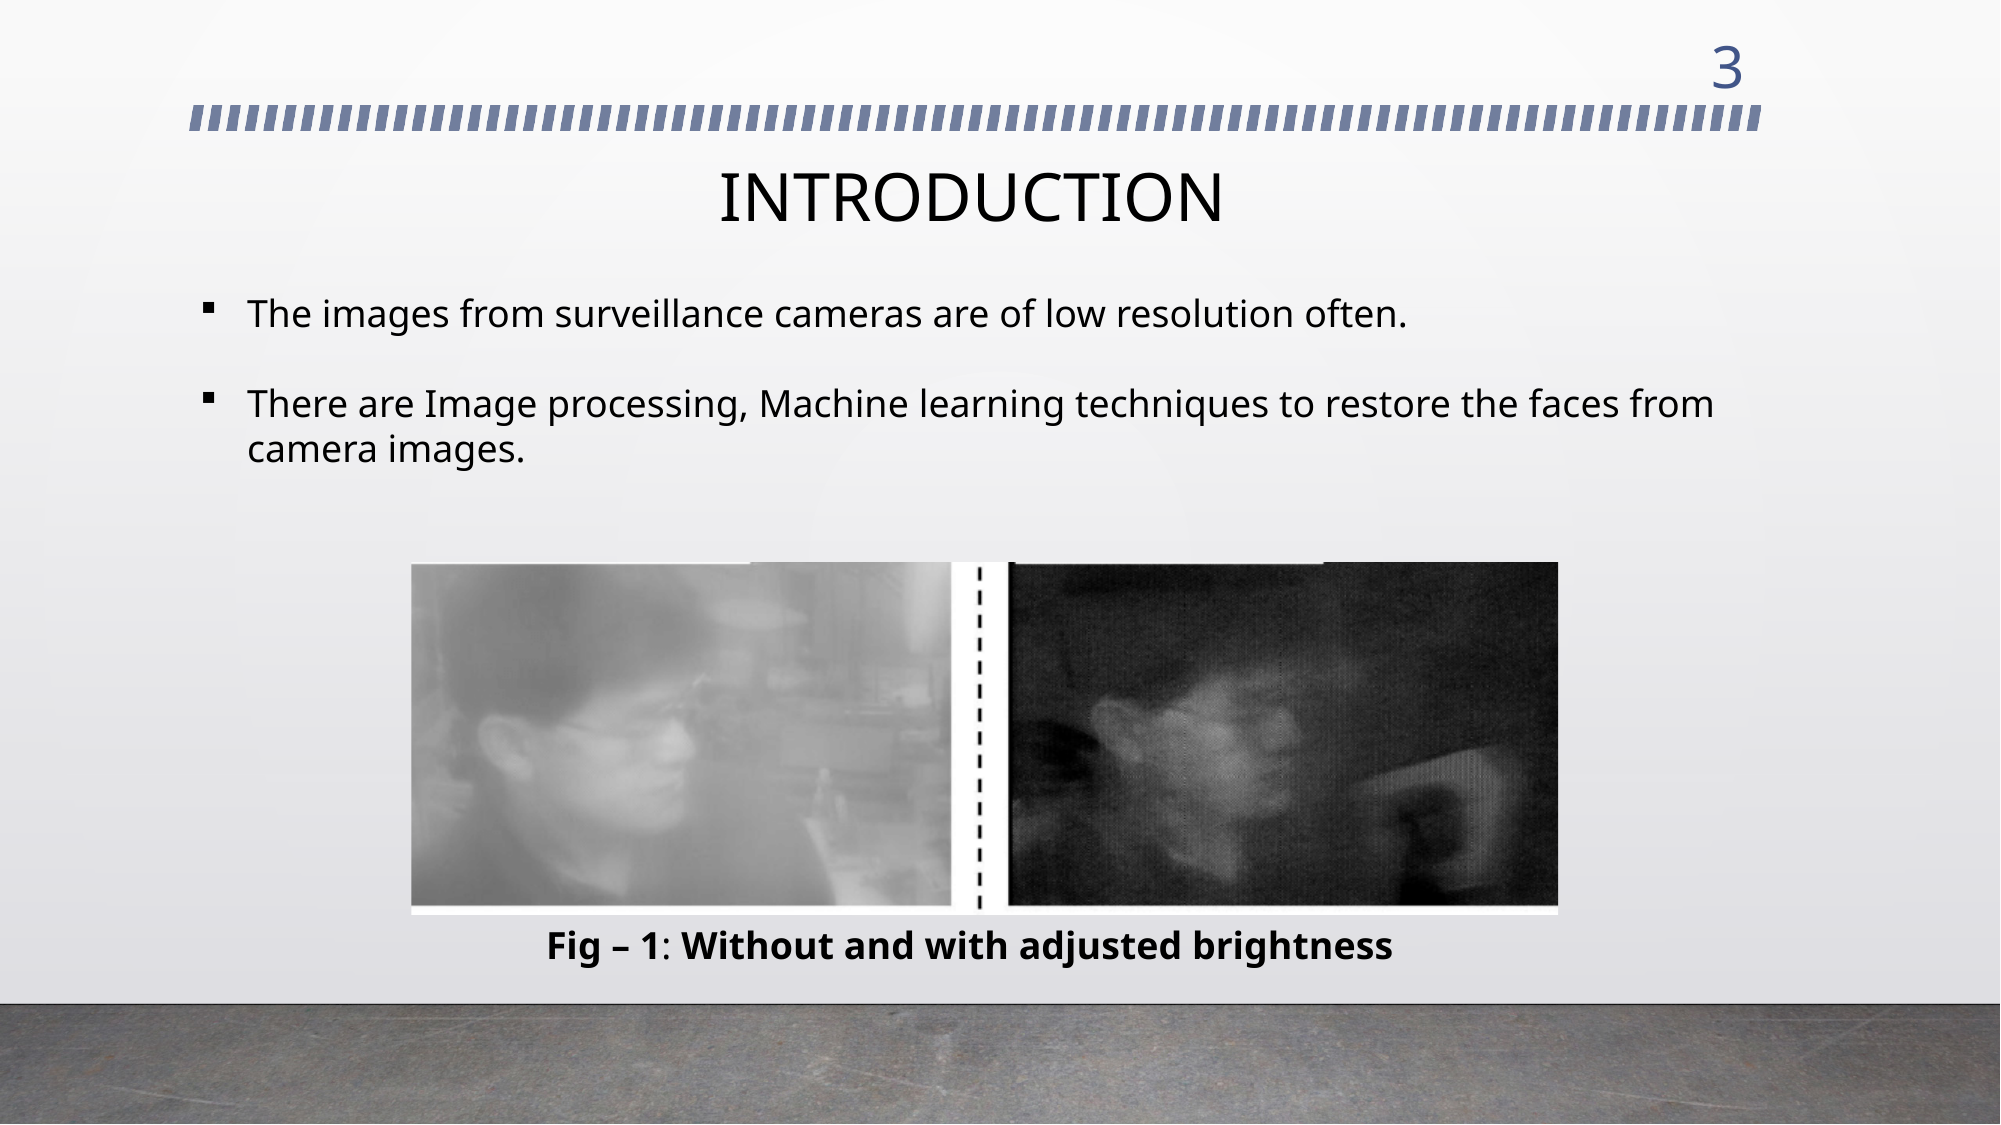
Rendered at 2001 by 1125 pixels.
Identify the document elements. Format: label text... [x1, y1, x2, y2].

picture [0, 1004, 2000, 1124]
picture [411, 562, 1559, 915]
slide_number 3 [1626, 22, 1760, 106]
title INTRODUCTION [185, 156, 1761, 249]
text_box Fig – 1: Without and with adjusted brightness [395, 914, 1575, 975]
text_box The images from surveillance cameras are of low resolution often. There are Image processing, Machine learning techniques to restore the faces from camera images. [185, 282, 1761, 477]
